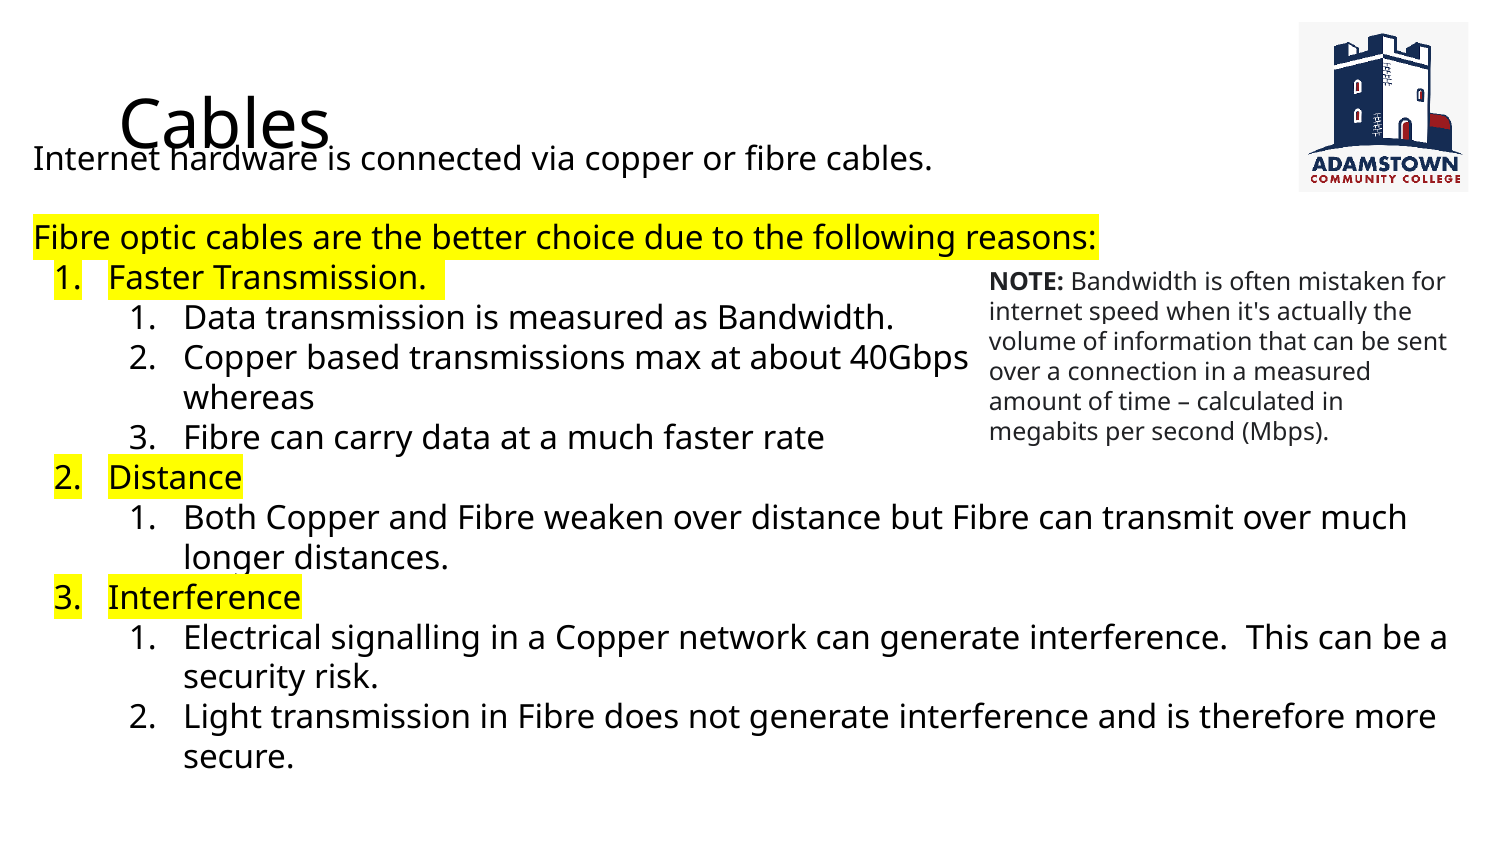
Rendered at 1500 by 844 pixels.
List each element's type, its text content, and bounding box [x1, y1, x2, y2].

picture [1298, 22, 1469, 192]
title Cables [103, 44, 1397, 121]
text_box Internet hardware is connected via copper or fibre cables. Fibre optic cables are the better choice due to the following reasons: Faster Transmission. Data transmission is measured as Bandwidth. Copper based transmissions max at about 40Gbps whereas Fibre can carry data at a much faster rate Distance Both Copper and Fibre weaken over distance but Fibre can transmit over much longer distances. Interference Electrical signalling in a Copper network can generate interference. This can be a security risk. Light transmission in Fibre does not generate interference and is therefore more secure. [18, 121, 1466, 836]
text_box NOTE: Bandwidth is often mistaken for internet speed when it's actually the volume of information that can be sent over a connection in a measured amount of time – calculated in megabits per second (Mbps). [973, 250, 1467, 461]
